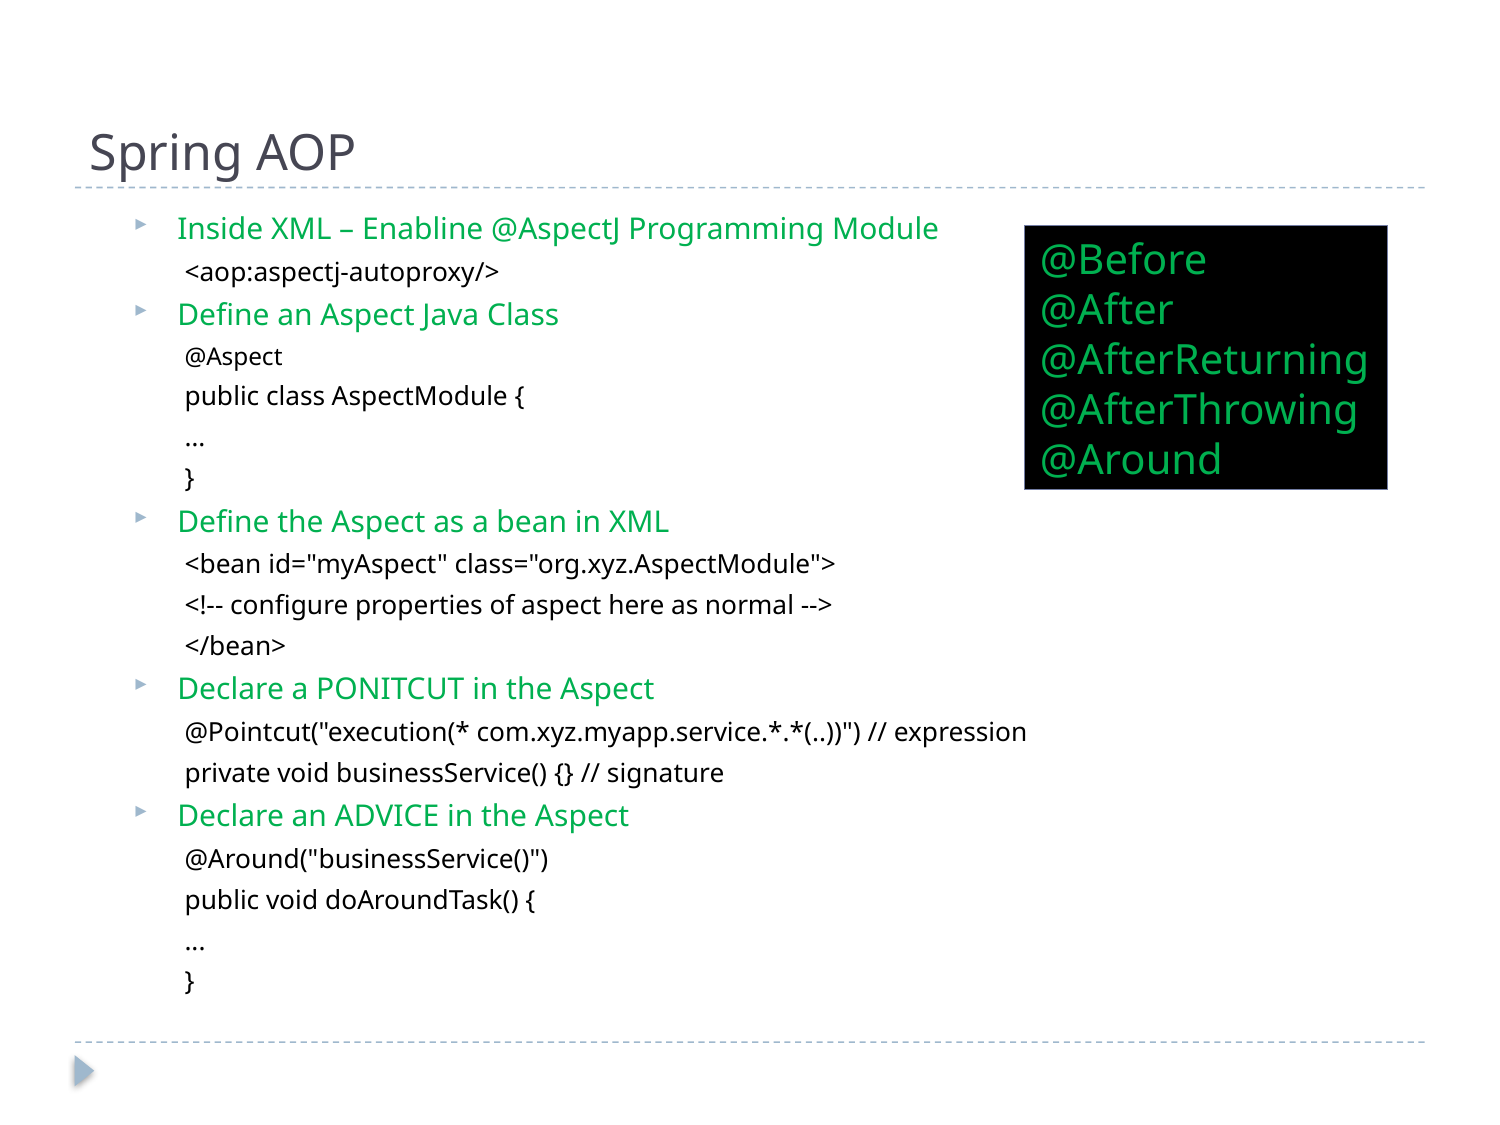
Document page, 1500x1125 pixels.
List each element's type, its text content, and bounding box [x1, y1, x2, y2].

slide_number [100, 1042, 426, 1103]
text_box @Before @After @AfterReturning @AfterThrowing @Around [1024, 225, 1388, 490]
title Spring AOP [75, 24, 1425, 188]
list Inside XML – Enabline @AspectJ Programming Module <aop:aspectj-autoproxy/> Define an Aspect Java Class @Aspect public class AspectModule { … } Define the Aspect as a bean in XML <bean id="myAspect" class="org.xyz.AspectModule"> <!-- configure properties of aspect here as normal --> </bean> Declare a PONITCUT in the Aspect @Pointcut("execution(* com.xyz.myapp.service.*.*(..))") // expression private void businessService() {} // signature Declare an ADVICE in the Aspect @Around("businessService()") public void doAroundTask() { ... } [75, 202, 1425, 1013]
